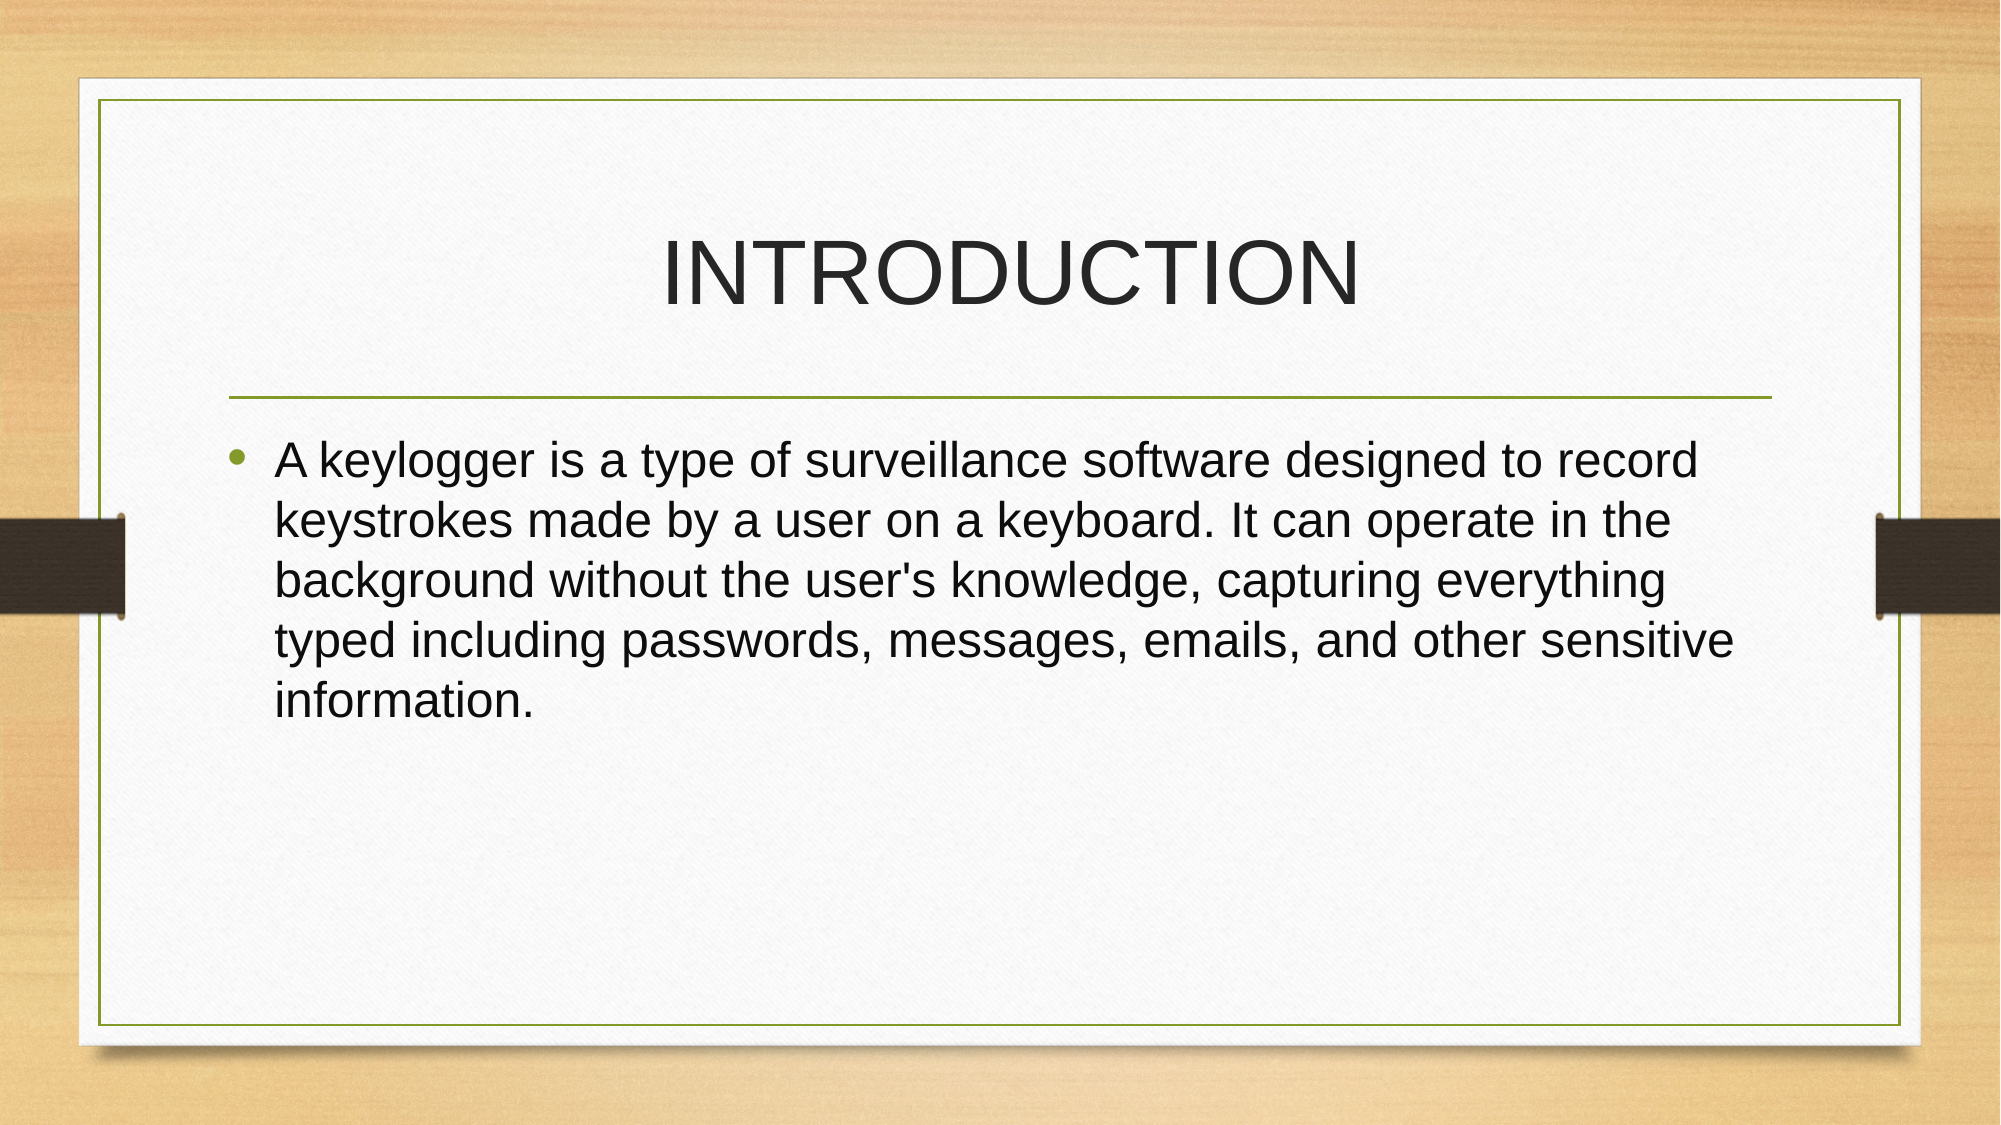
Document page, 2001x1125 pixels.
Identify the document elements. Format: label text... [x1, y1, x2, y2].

list A keylogger is a type of surveillance software designed to record keystrokes made by a user on a keyboard. It can operate in the background without the user's knowledge, capturing everything typed including passwords, messages, emails, and other sensitive information. [212, 419, 1788, 964]
title INTRODUCTION [212, 161, 1788, 375]
picture [0, 0, 2001, 1125]
